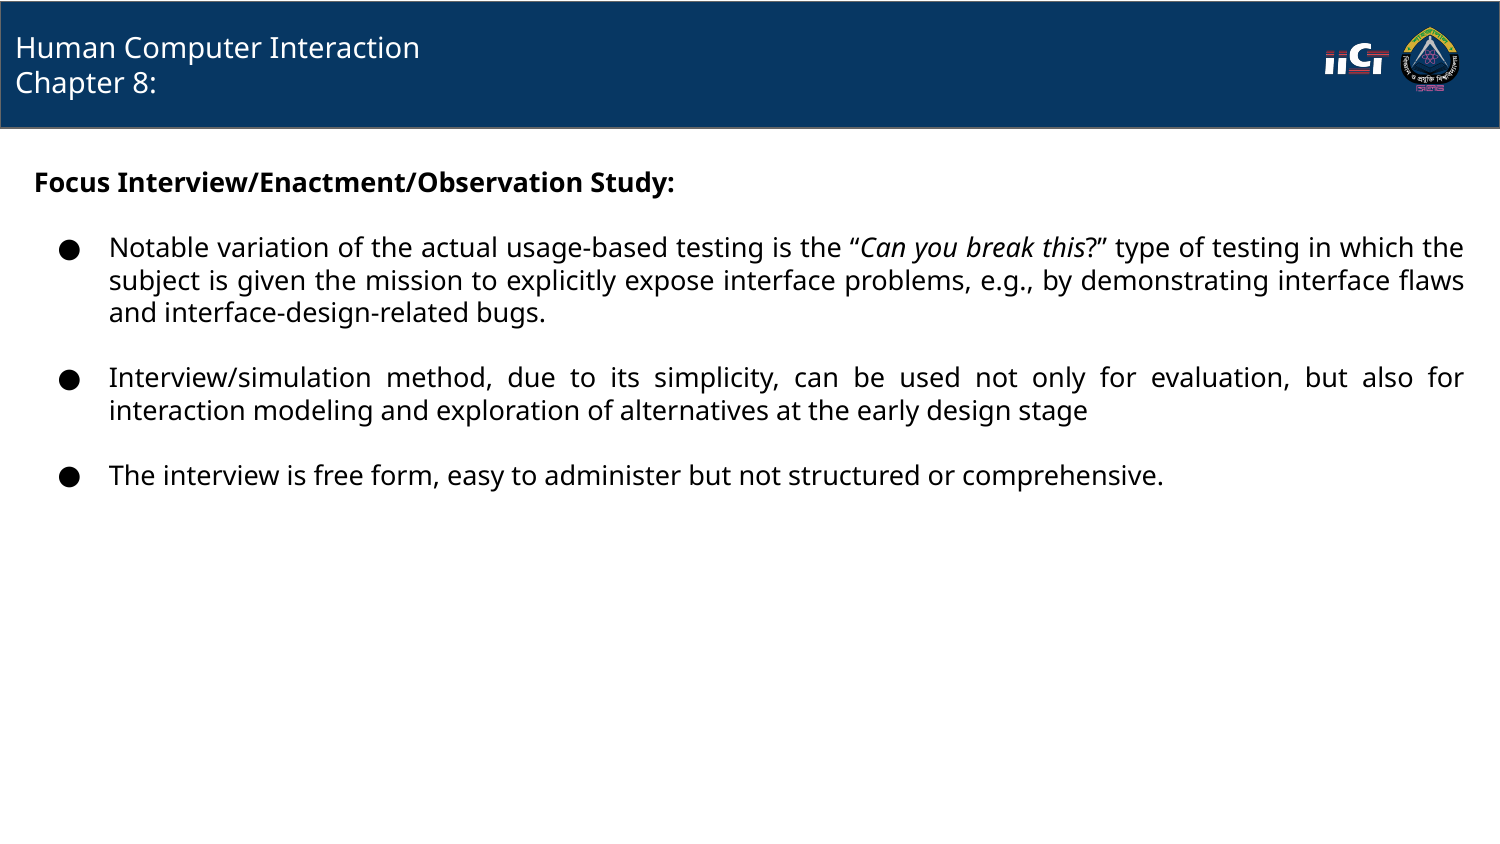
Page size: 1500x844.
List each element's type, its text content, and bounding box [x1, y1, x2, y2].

text_box Focus Interview/Enactment/Observation Study: Notable variation of the actual usage-based testing is the “Can you break this?” type of testing in which the subject is given the mission to explicitly expose interface problems, e.g., by demonstrating interface flaws and interface-design-related bugs. Interview/simulation method, due to its simplicity, can be used not only for evaluation, but also for interaction modeling and exploration of alternatives at the early design stage The interview is free form, easy to administer but not structured or comprehensive. [18, 150, 1480, 826]
text_box Human Computer Interaction Chapter 8: [0, 1, 1500, 128]
picture [1324, 43, 1391, 75]
picture [1399, 26, 1460, 92]
